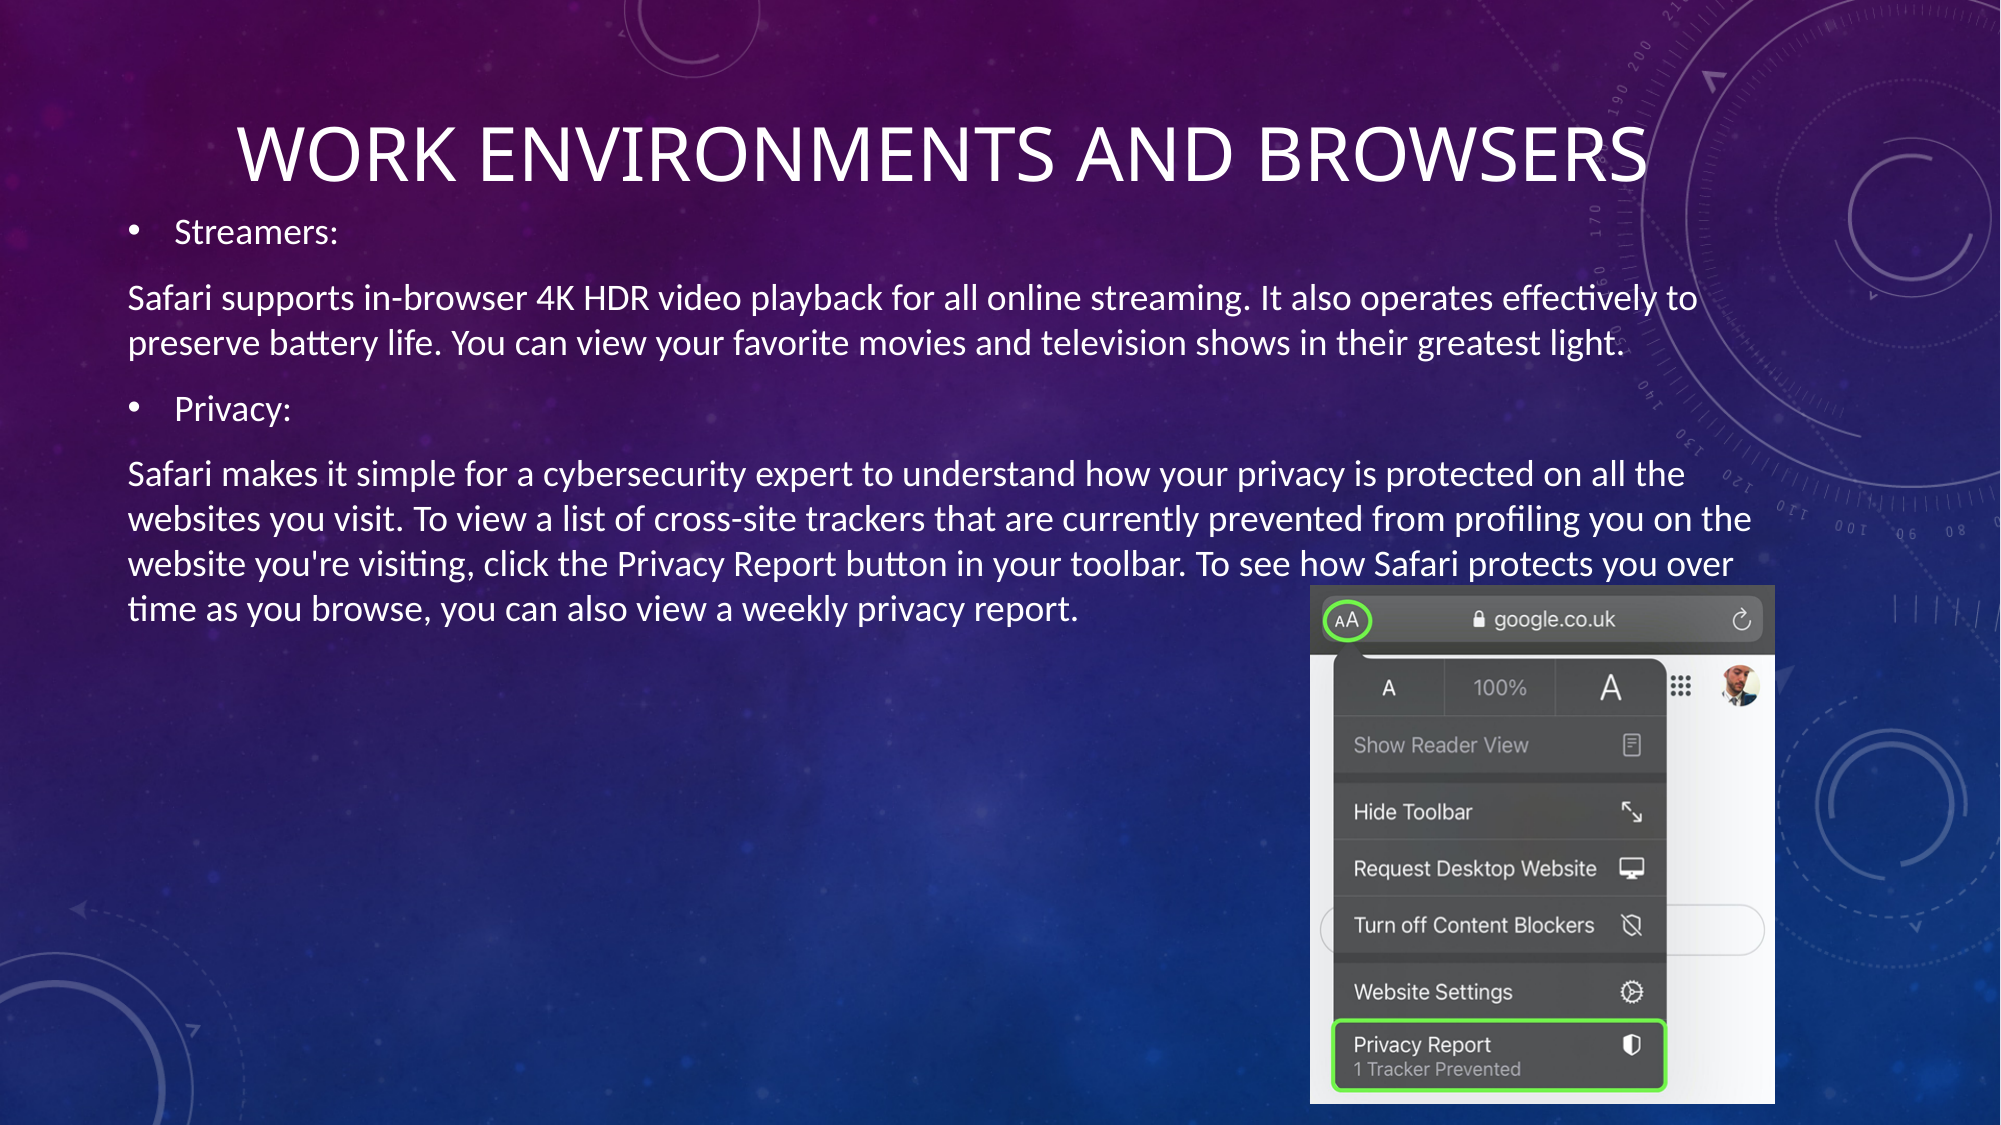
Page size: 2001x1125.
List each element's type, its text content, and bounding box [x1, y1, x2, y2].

picture [0, 0, 2001, 1125]
title WORK Environments and browsers [112, 31, 1775, 217]
list Streamers: Safari supports in-browser 4K HDR video playback for all online streaming. It also operates effectively to preserve battery life. You can view your favorite movies and television shows in their greatest light. Privacy: Safari makes it simple for a cybersecurity expert to understand how your privacy is protected on all the websites you visit. To view a list of cross-site trackers that are currently prevented from profiling you on the website you're visiting, click the Privacy Report button in your toolbar. To see how Safari protects you over time as you browse, you can also view a weekly privacy report. [112, 217, 1775, 817]
